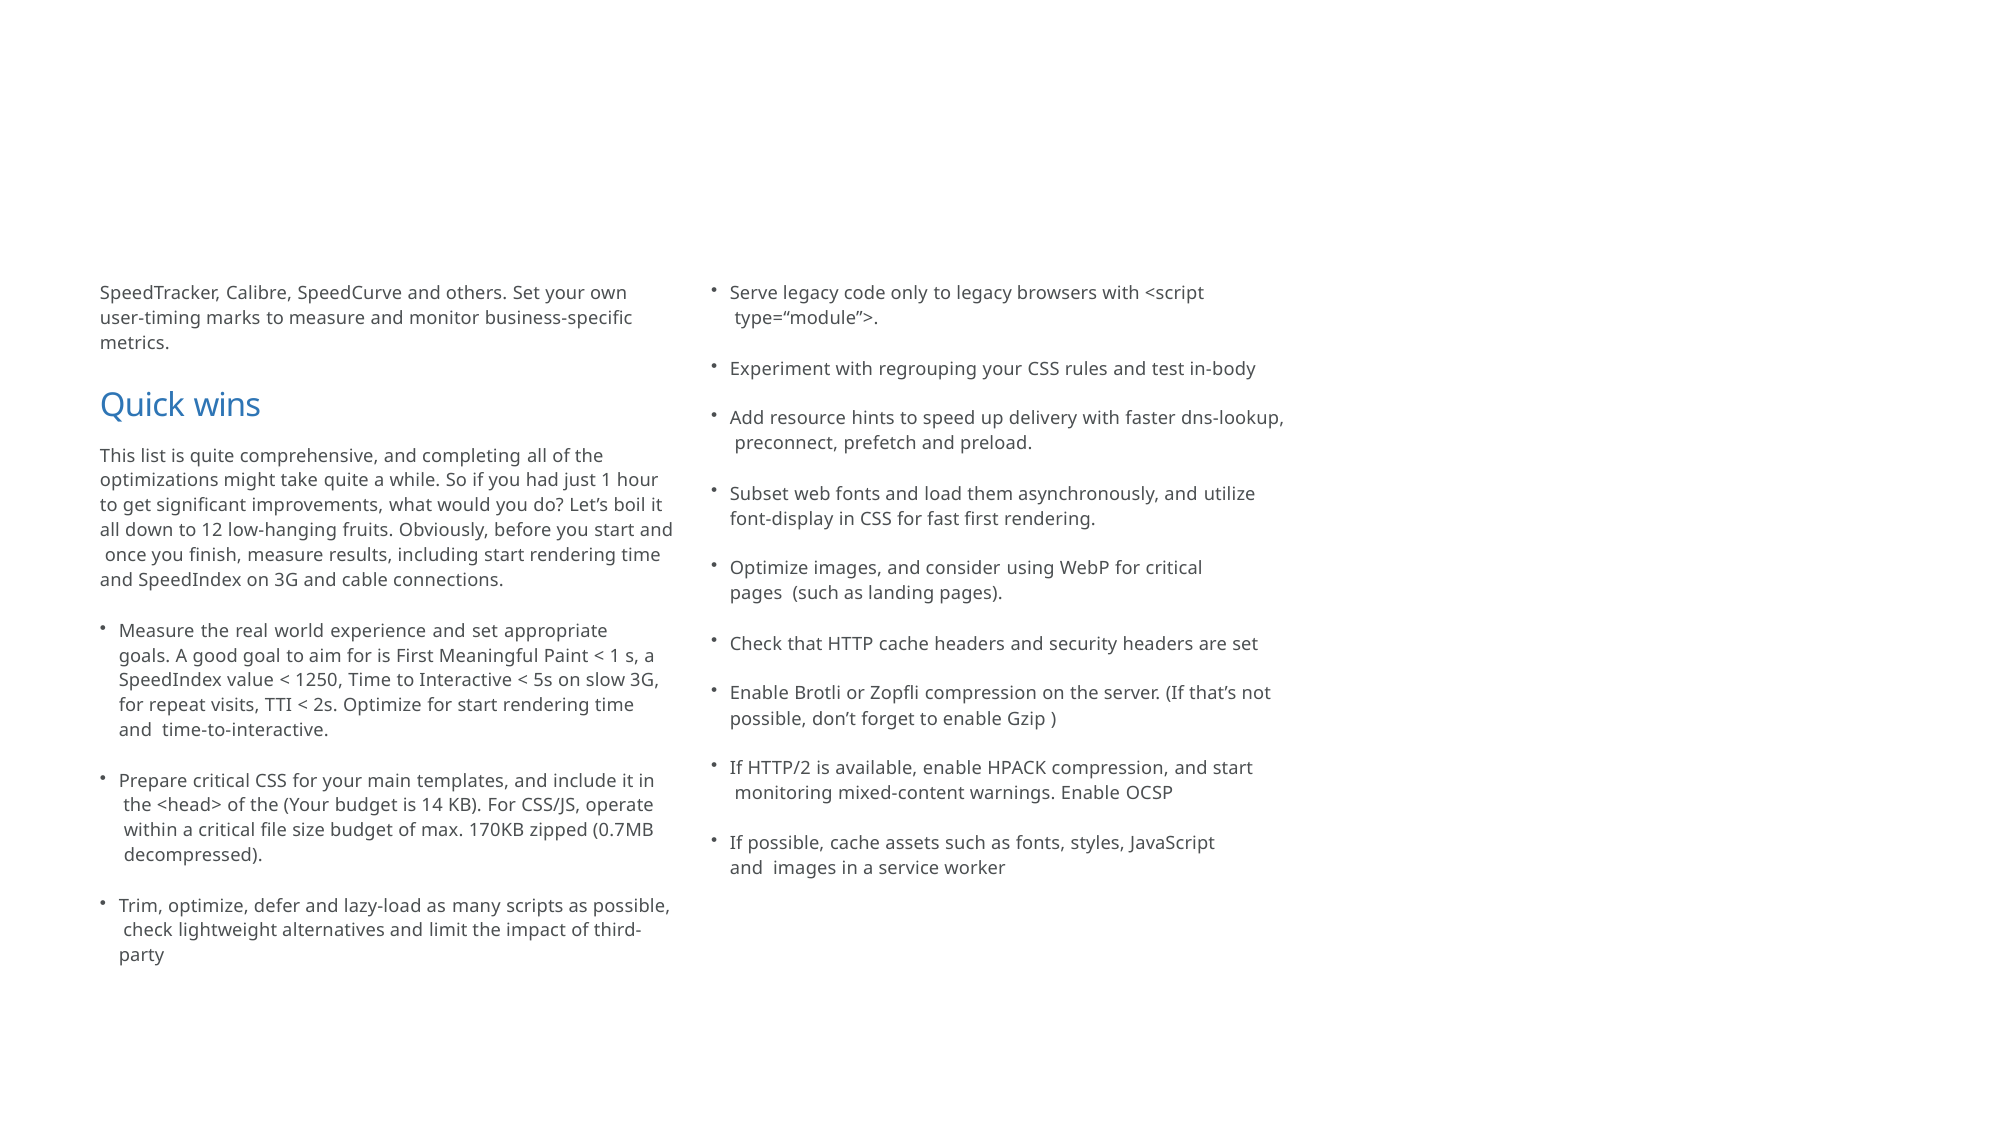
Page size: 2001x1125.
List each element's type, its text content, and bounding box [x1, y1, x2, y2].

text_box Measure the real world experience and set appropriate goals. A good goal to aim for is First Meaningful Paint < 1 s, a SpeedIndex value < 1250, Time to Interactive < 5s on slow 3G, for repeat visits, TTI < 2s. Optimize for start rendering time and time-to-interactive. [98, 614, 674, 741]
text_box Add resource hints to speed up delivery with faster dns-lookup, preconnect, prefetch and preload. [709, 402, 1289, 454]
text_box SpeedTracker, Calibre, SpeedCurve and others. Set your own user-timing marks to measure and monitor business-specific metrics. [98, 277, 656, 353]
text_box Optimize images, and consider using WebP for critical pages (such as landing pages). [709, 552, 1261, 604]
text_box Serve legacy code only to legacy browsers with <script type=“module”>. [709, 277, 1207, 329]
text_box Subset web fonts and load them asynchronously, and utilize font-display in CSS for fast first rendering. [709, 477, 1260, 529]
text_box Experiment with regrouping your CSS rules and test in-body [709, 354, 1258, 379]
text_box If possible, cache assets such as fonts, styles, JavaScript and images in a service worker [709, 827, 1255, 879]
text_box Enable Brotli or Zopfli compression on the server. (If that’s not possible, don’t forget to enable Gzip ) [709, 677, 1278, 729]
text_box Trim, optimize, defer and lazy-load as many scripts as possible, check lightweight alternatives and limit the impact of third- party [98, 889, 673, 966]
text_box If HTTP/2 is available, enable HPACK compression, and start monitoring mixed-content warnings. Enable OCSP [709, 752, 1256, 804]
text_box Check that HTTP cache headers and security headers are set [709, 629, 1263, 654]
text_box Prepare critical CSS for your main templates, and include it in the <head> of the (Your budget is 14 KB). For CSS/JS, operate within a critical file size budget of max. 170KB zipped (0.7MB decompressed). [98, 764, 658, 866]
text_box Quick wins This list is quite comprehensive, and completing all of the optimizations might take quite a while. So if you had just 1 hour to get significant improvements, what would you do? Let’s boil it all down to 12 low-hanging fruits. Obviously, before you start and once you finish, measure results, including start rendering time and SpeedIndex on 3G and cable connections. [98, 381, 676, 590]
